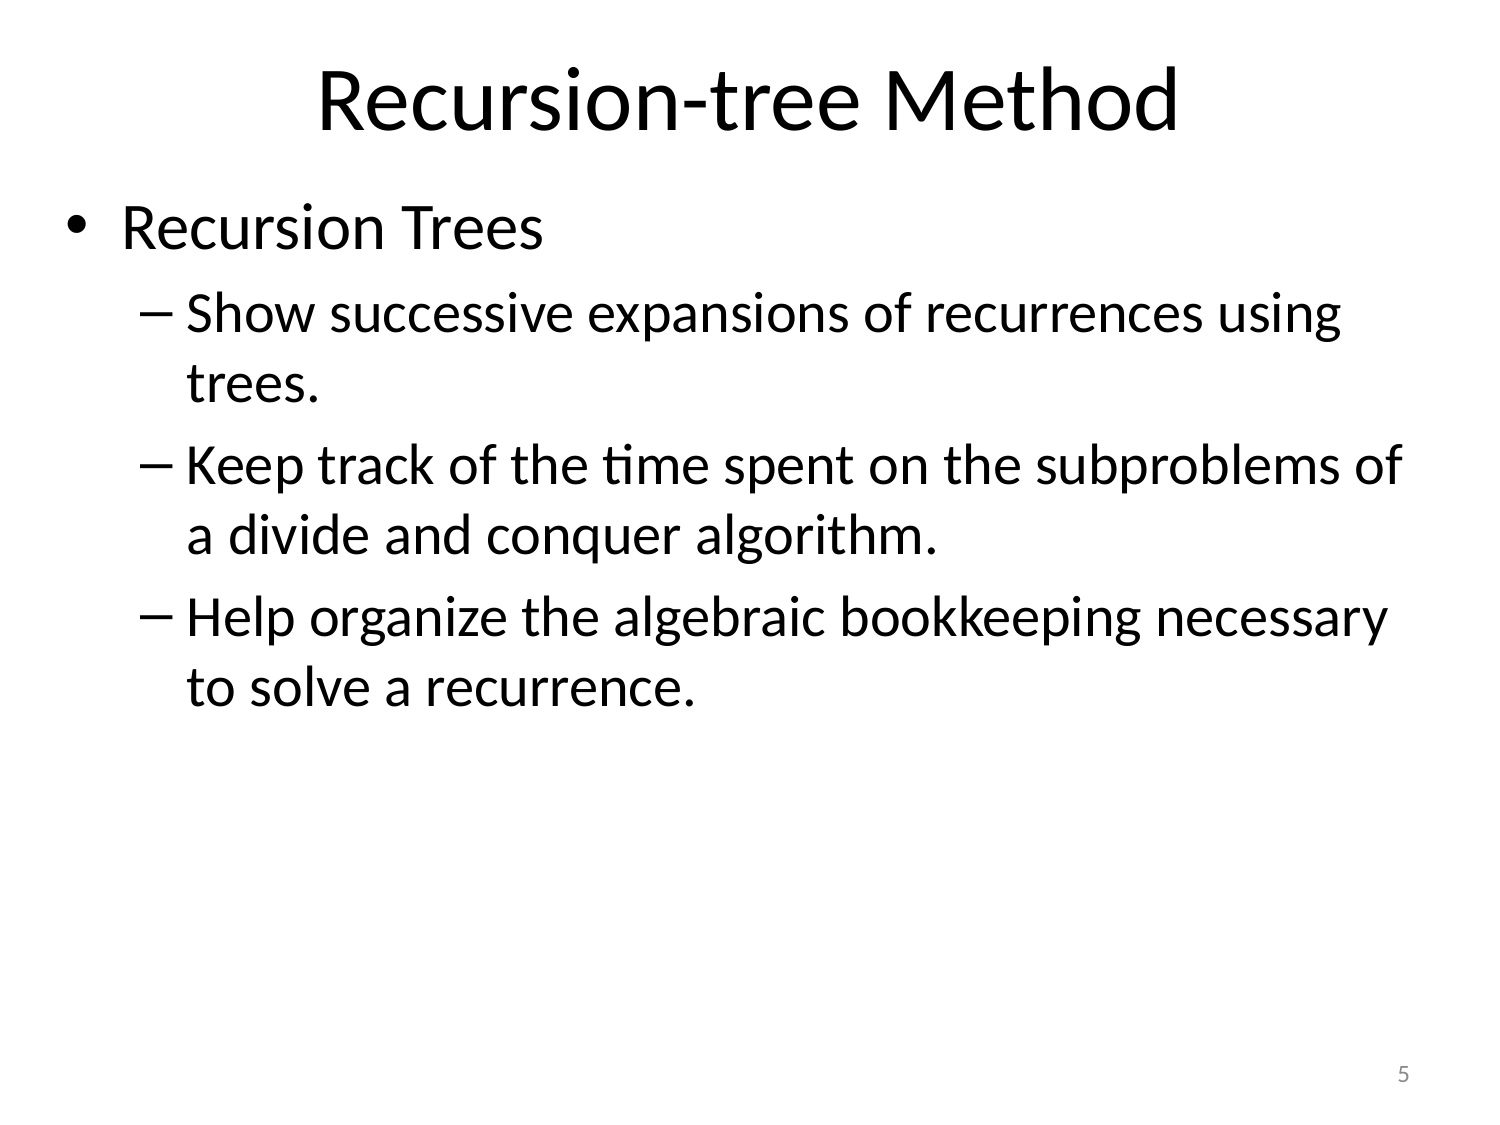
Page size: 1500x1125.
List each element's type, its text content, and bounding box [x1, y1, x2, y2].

list Recursion Trees Show successive expansions of recurrences using trees. Keep track of the time spent on the subproblems of a divide and conquer algorithm. Help organize the algebraic bookkeeping necessary to solve a recurrence. [50, 175, 1438, 1030]
slide_number 5 [1074, 1042, 1425, 1103]
title Recursion-tree Method [75, 0, 1425, 175]
